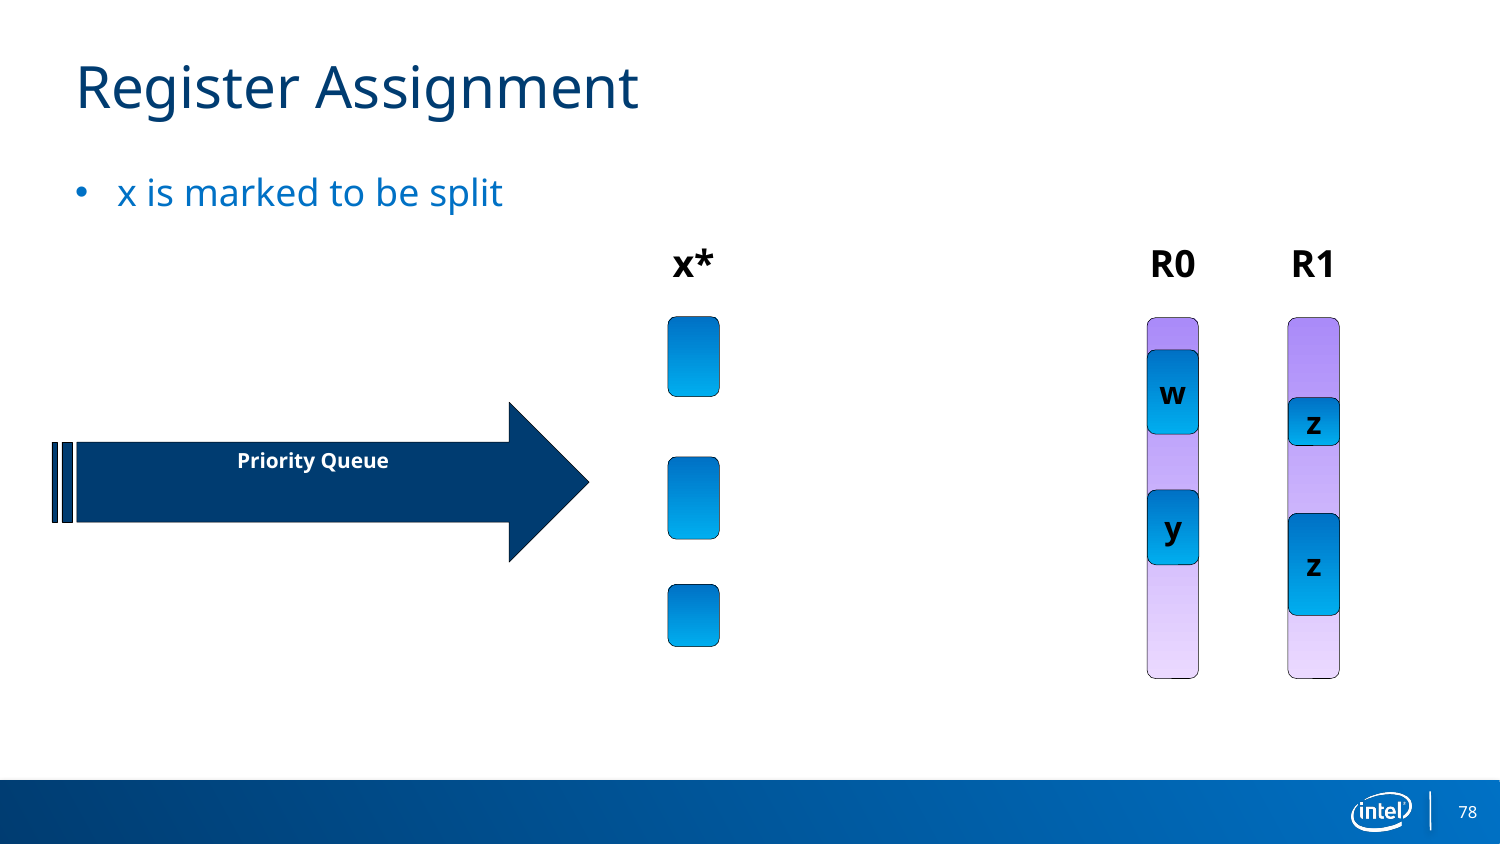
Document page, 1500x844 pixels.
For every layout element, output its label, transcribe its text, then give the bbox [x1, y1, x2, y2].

text_box [1287, 317, 1340, 679]
list x is marked to be split [75, 168, 1425, 732]
text_box z [1288, 513, 1340, 616]
text_box [1147, 559, 1199, 679]
text_box R0 [1143, 239, 1203, 285]
text_box [1147, 428, 1199, 496]
title Register Assignment [75, 50, 1425, 160]
text_box z [1288, 397, 1340, 446]
text_box Priority Queue [76, 402, 590, 563]
text_box y [1147, 489, 1199, 565]
slide_number 78 [1127, 791, 1478, 837]
text_box w [1147, 349, 1199, 435]
text_box x* [664, 239, 723, 285]
text_box R1 [1284, 239, 1344, 285]
text_box [1147, 317, 1199, 356]
text_box [667, 456, 720, 540]
text_box Priority Queue [61, 442, 72, 523]
text_box [667, 584, 720, 647]
text_box [667, 316, 720, 397]
text_box Priority Queue [51, 442, 57, 523]
